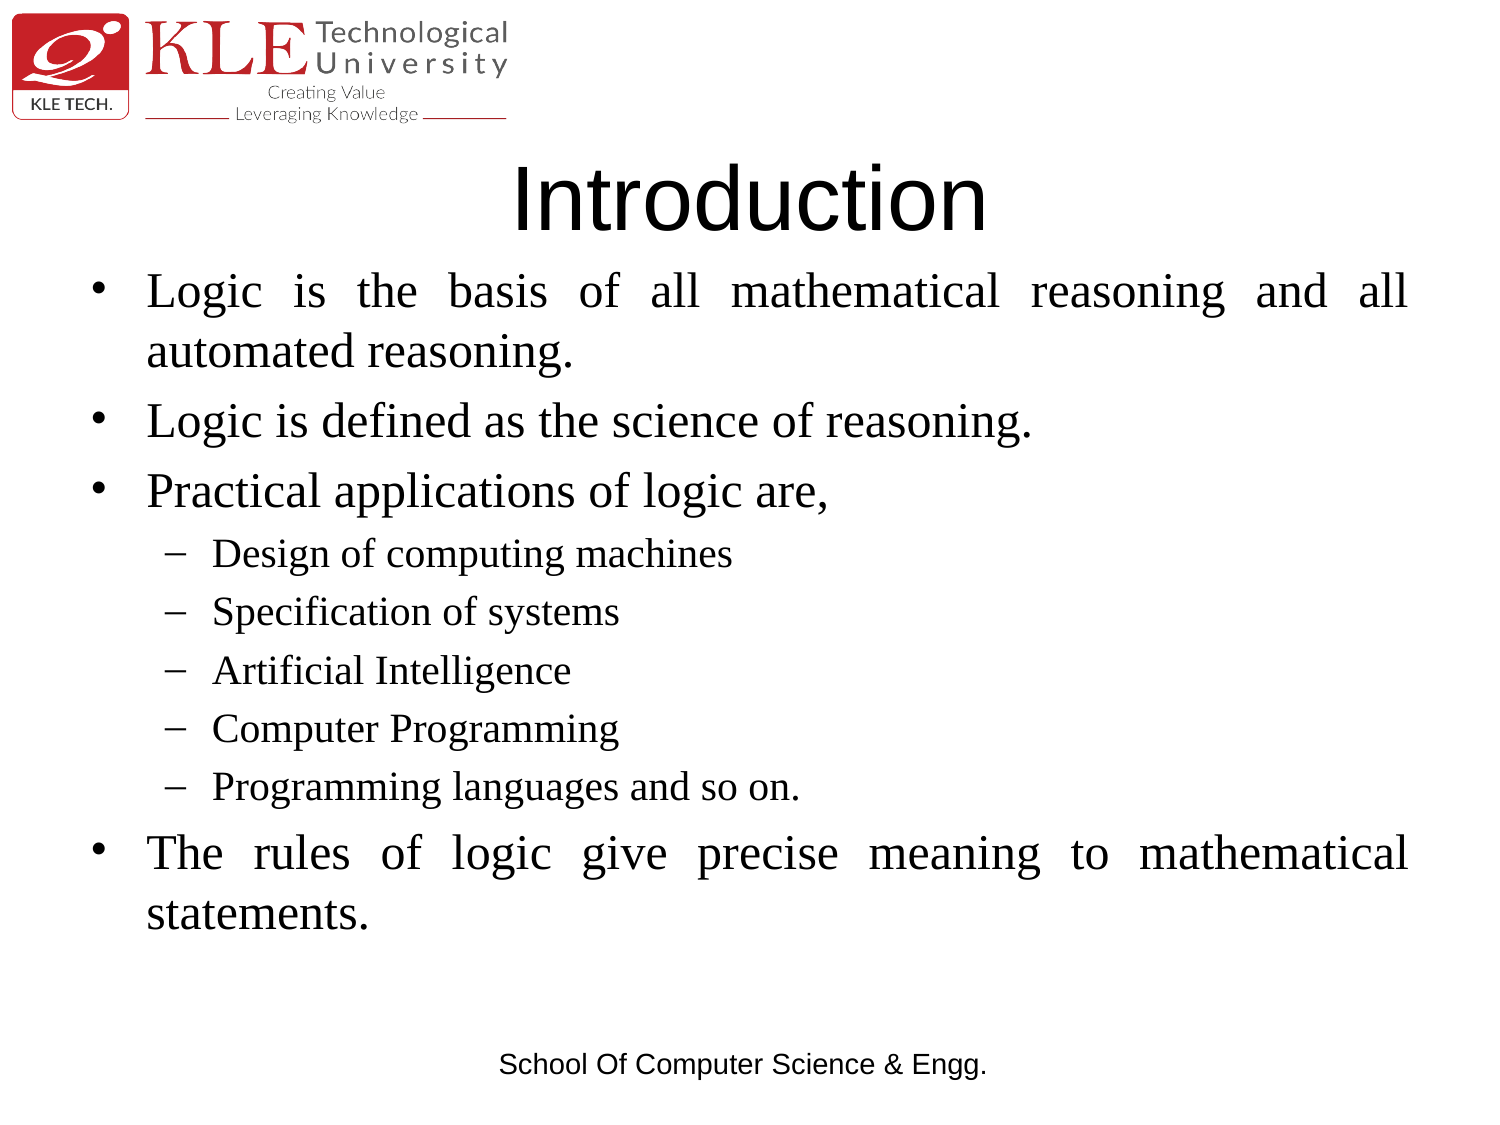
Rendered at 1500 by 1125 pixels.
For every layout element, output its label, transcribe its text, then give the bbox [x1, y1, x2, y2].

picture [12, 7, 513, 125]
list Logic is the basis of all mathematical reasoning and all automated reasoning. Logic is defined as the science of reasoning. Practical applications of logic are, Design of computing machines Specification of systems Artificial Intelligence Computer Programming Programming languages and so on. The rules of logic give precise meaning to mathematical statements. [75, 249, 1425, 1025]
title Introduction [75, 125, 1425, 249]
